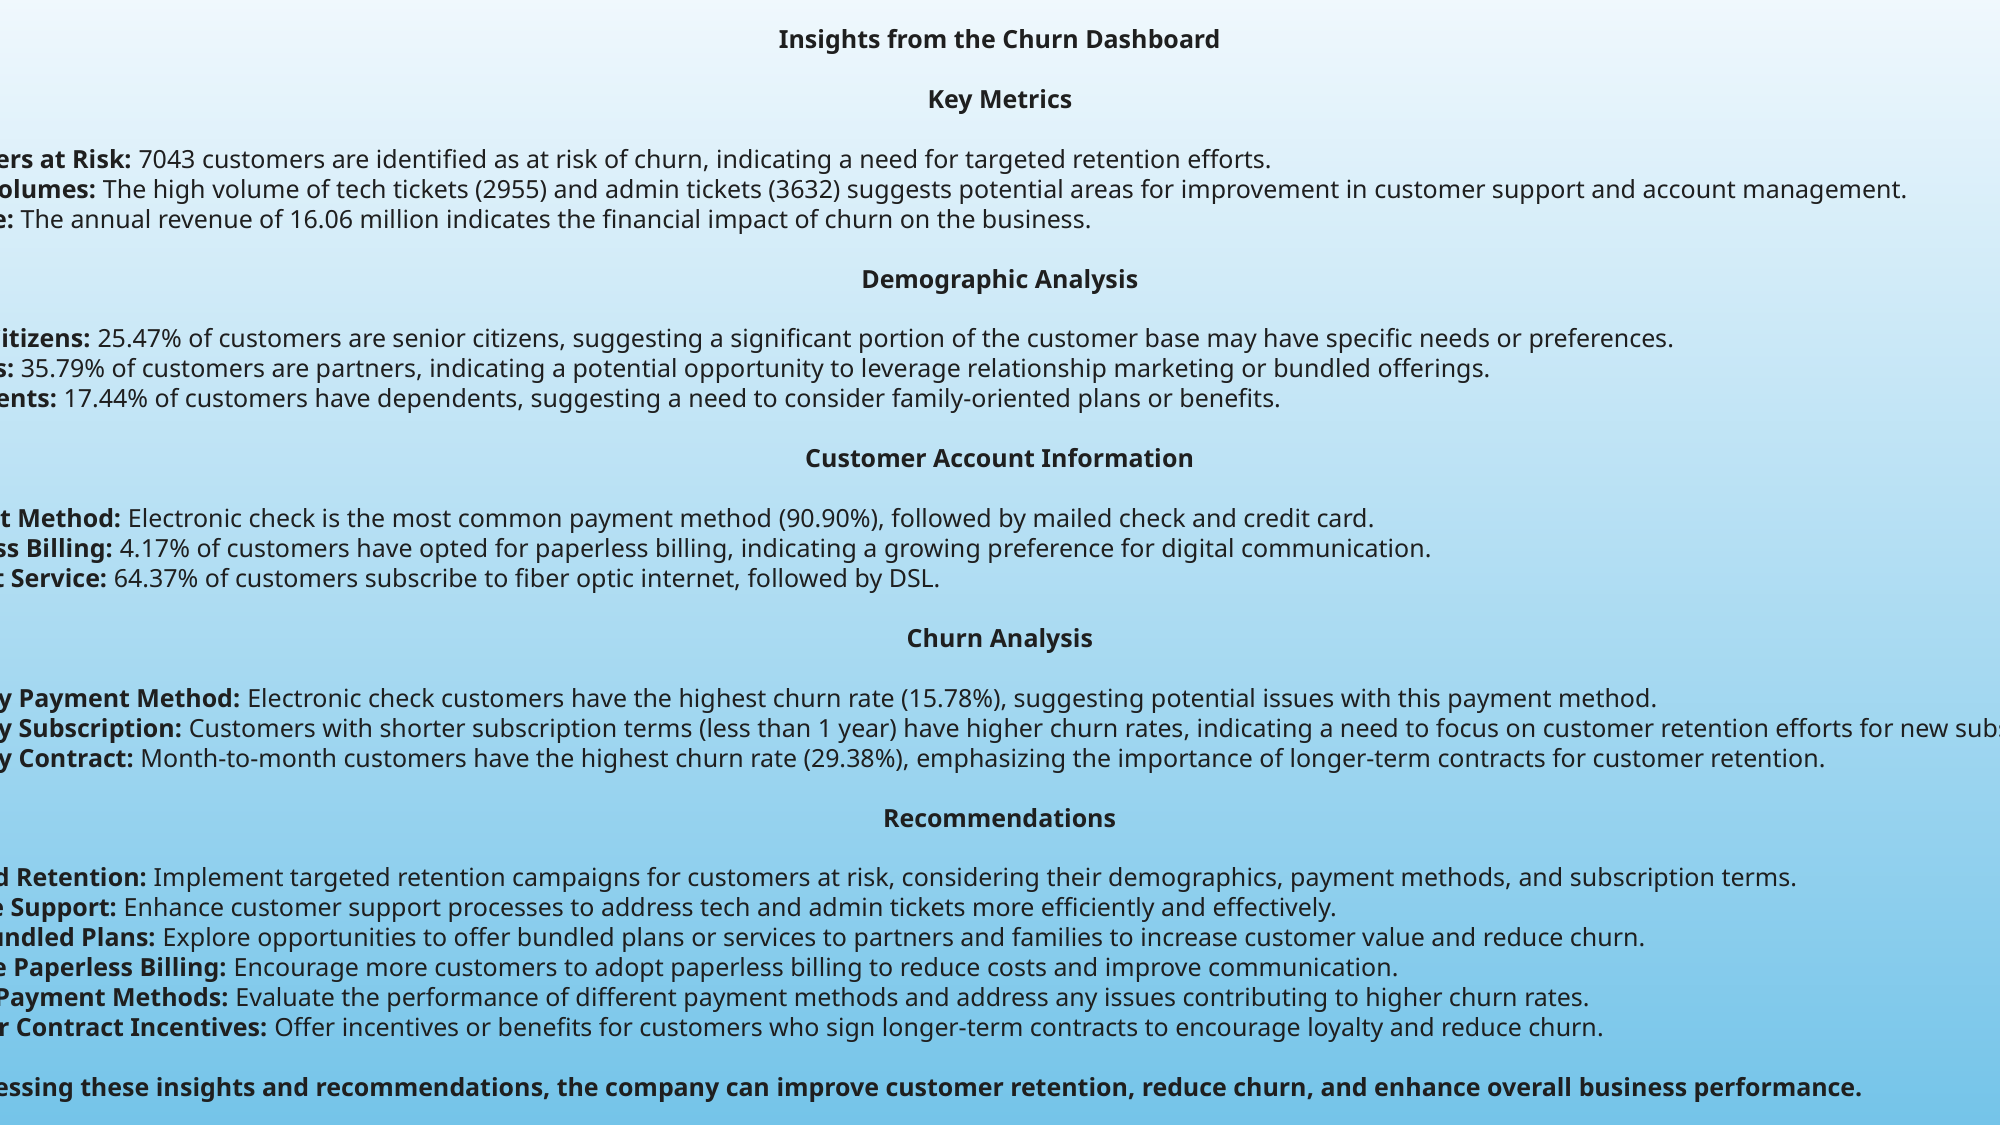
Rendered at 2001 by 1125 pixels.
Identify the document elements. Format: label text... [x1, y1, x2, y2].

text_box Insights from the Churn Dashboard Key Metrics Customers at Risk: 7043 customers are identified as at risk of churn, indicating a need for targeted retention efforts. Ticket Volumes: The high volume of tech tickets (2955) and admin tickets (3632) suggests potential areas for improvement in customer support and account management. Revenue: The annual revenue of 16.06 million indicates the financial impact of churn on the business. Demographic Analysis Senior Citizens: 25.47% of customers are senior citizens, suggesting a significant portion of the customer base may have specific needs or preferences. Partners: 35.79% of customers are partners, indicating a potential opportunity to leverage relationship marketing or bundled offerings. Dependents: 17.44% of customers have dependents, suggesting a need to consider family-oriented plans or benefits. Customer Account Information Payment Method: Electronic check is the most common payment method (90.90%), followed by mailed check and credit card. Paperless Billing: 4.17% of customers have opted for paperless billing, indicating a growing preference for digital communication. Internet Service: 64.37% of customers subscribe to fiber optic internet, followed by DSL. Churn Analysis Churn by Payment Method: Electronic check customers have the highest churn rate (15.78%), suggesting potential issues with this payment method. Churn by Subscription: Customers with shorter subscription terms (less than 1 year) have higher churn rates, indicating a need to focus on customer retention efforts for new subscribers. Churn by Contract: Month-to-month customers have the highest churn rate (29.38%), emphasizing the importance of longer-term contracts for customer retention. Recommendations Targeted Retention: Implement targeted retention campaigns for customers at risk, considering their demographics, payment methods, and subscription terms. Improve Support: Enhance customer support processes to address tech and admin tickets more efficiently and effectively. Offer Bundled Plans: Explore opportunities to offer bundled plans or services to partners and families to increase customer value and reduce churn. Promote Paperless Billing: Encourage more customers to adopt paperless billing to reduce costs and improve communication. Review Payment Methods: Evaluate the performance of different payment methods and address any issues contributing to higher churn rates. Consider Contract Incentives: Offer incentives or benefits for customers who sign longer-term contracts to encourage loyalty and reduce churn. By addressing these insights and recommendations, the company can improve customer retention, reduce churn, and enhance overall business performance. [0, 23, 2000, 1102]
